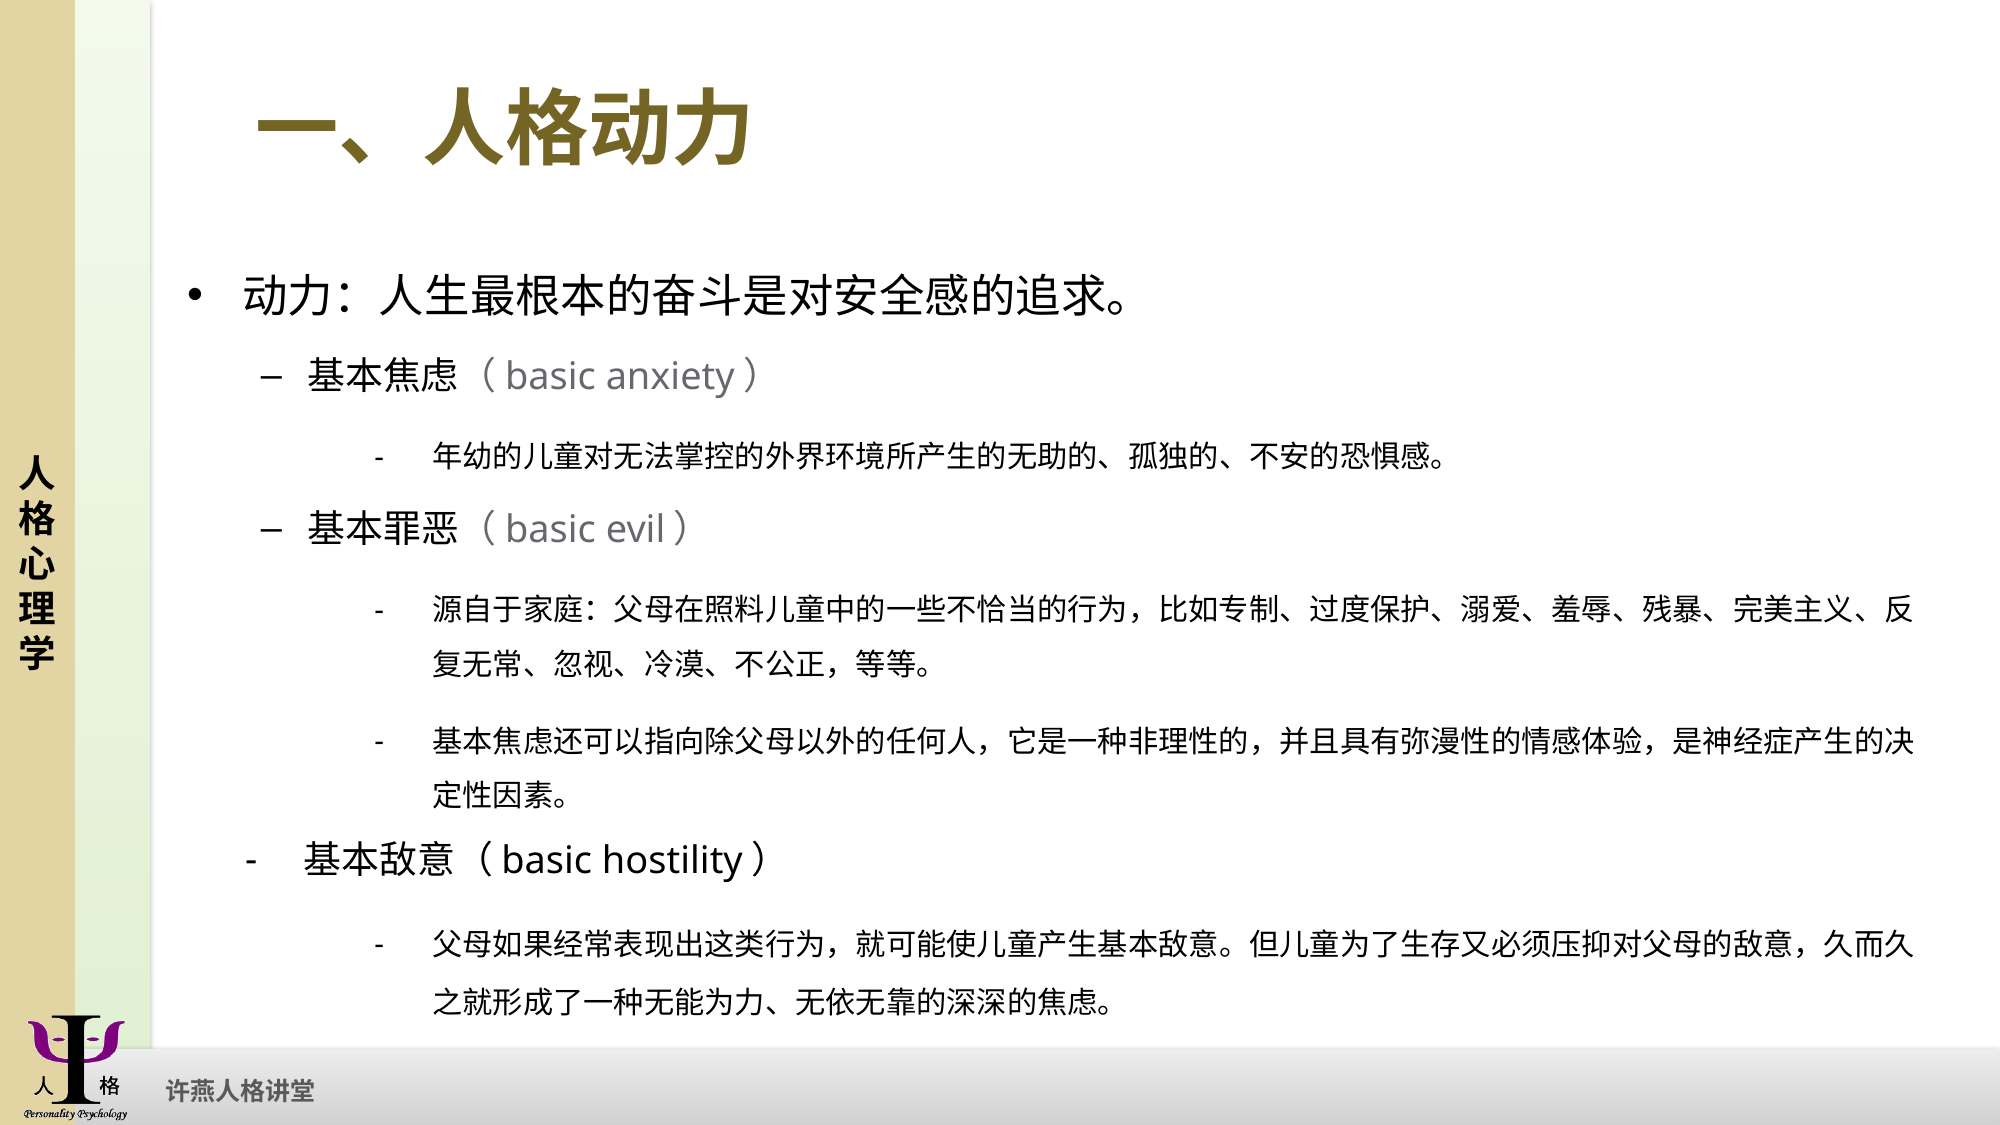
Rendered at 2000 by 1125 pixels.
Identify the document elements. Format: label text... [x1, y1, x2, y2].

title 一、人格动力 [240, 31, 1838, 219]
picture [22, 1013, 128, 1121]
list 动力：人生最根本的奋斗是对安全感的追求。 基本焦虑（basic anxiety） 年幼的儿童对无法掌控的外界环境所产生的无助的、孤独的、不安的恐惧感。 基本罪恶（basic evil） 源自于家庭：父母在照料儿童中的一些不恰当的行为，比如专制、过度保护、溺爱、羞辱、残暴、完美主义、反复无常、忽视、冷漠、不公正，等等。 基本焦虑还可以指向除父母以外的任何人，它是一种非理性的，并且具有弥漫性的情感体验，是神经症产生的决定性因素。 基本敌意（basic hostility） 父母如果经常表现出这类行为，就可能使儿童产生基本敌意。但儿童为了生存又必须压抑对父母的敌意，久而久之就形成了一种无能为力、无依无靠的深深的焦虑。 [172, 231, 1957, 1035]
